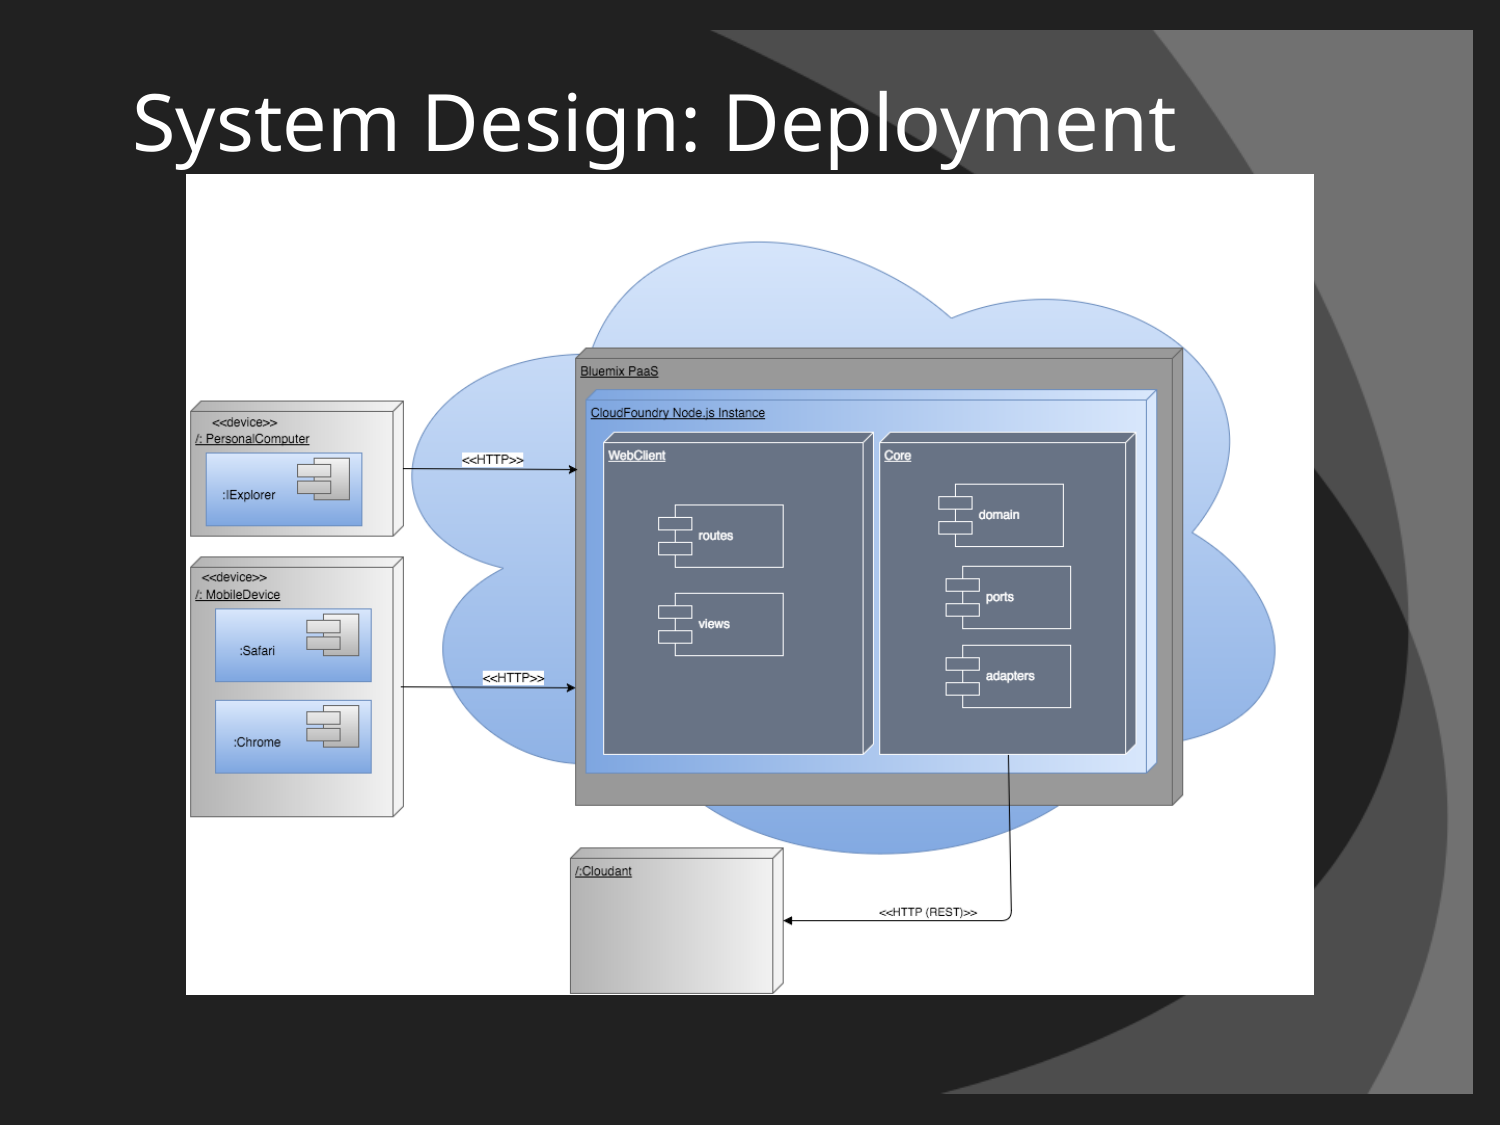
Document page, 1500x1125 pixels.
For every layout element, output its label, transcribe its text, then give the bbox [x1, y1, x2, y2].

picture [24, 30, 1473, 1094]
title System Design: Deployment [117, 50, 1362, 175]
